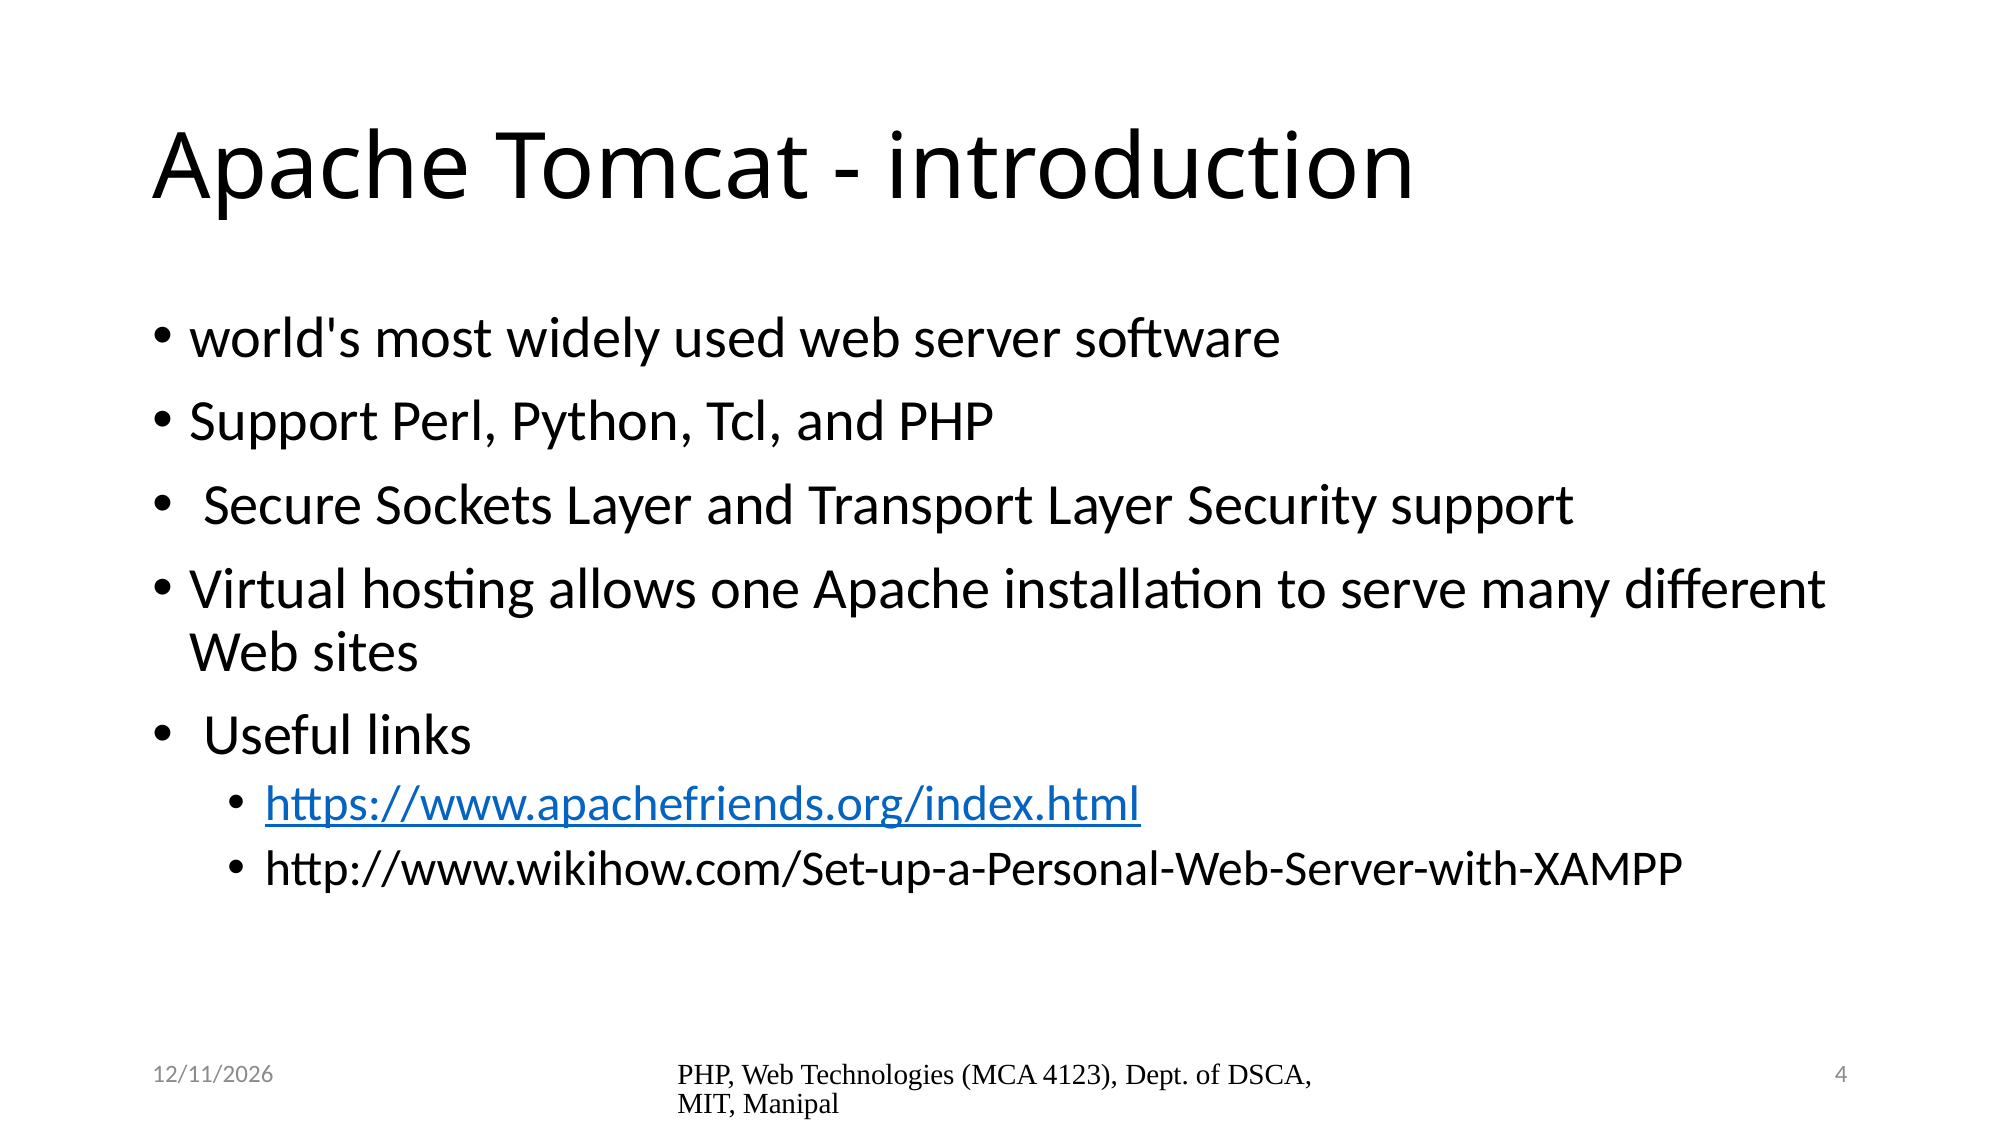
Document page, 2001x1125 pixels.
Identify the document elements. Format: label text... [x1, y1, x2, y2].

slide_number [137, 1042, 588, 1103]
footer PHP, Web Technologies (MCA 4123), Dept. of DSCA, MIT, Manipal [662, 1042, 1338, 1103]
list world's most widely used web server software Support Perl, Python, Tcl, and PHP Secure Sockets Layer and Transport Layer Security support Virtual hosting allows one Apache installation to serve many different Web sites Useful links https://www.apachefriends.org/index.html http://www.wikihow.com/Set-up-a-Personal-Web-Server-with-XAMPP [137, 299, 1863, 1014]
slide_number 4 [1412, 1042, 1863, 1103]
title Apache Tomcat - introduction [137, 59, 1863, 278]
